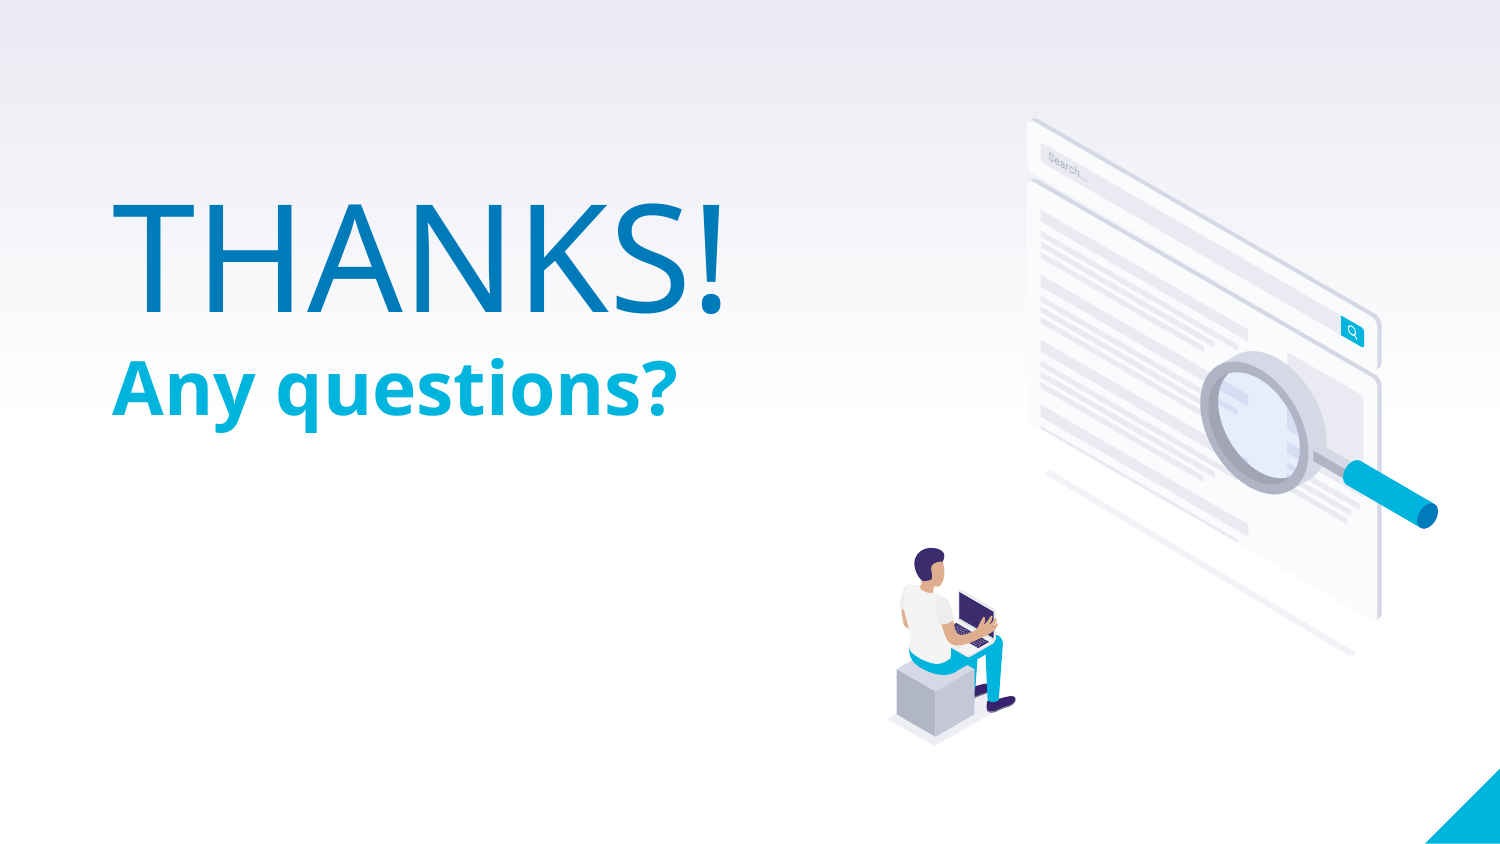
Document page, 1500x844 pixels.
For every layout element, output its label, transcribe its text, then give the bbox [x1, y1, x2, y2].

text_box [887, 117, 1439, 747]
subtitle Any questions? [112, 331, 826, 647]
title THANKS! [112, 197, 826, 331]
